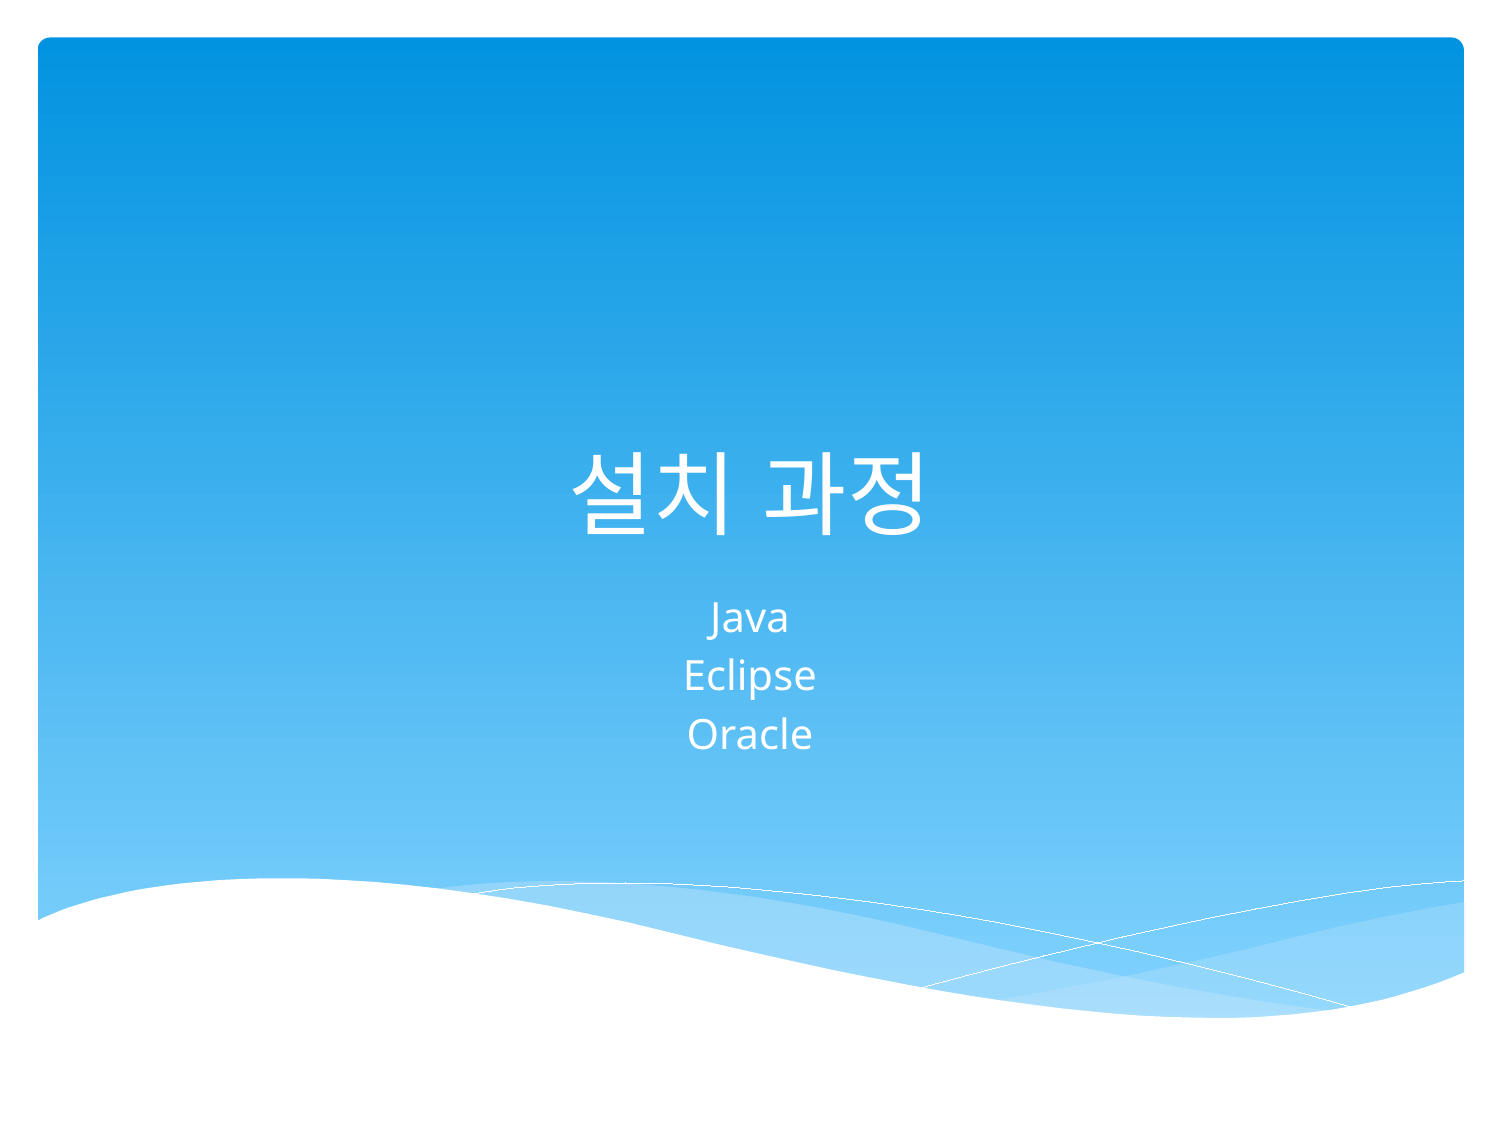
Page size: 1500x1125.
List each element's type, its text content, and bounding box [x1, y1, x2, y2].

title 설치 과정 [112, 262, 1388, 555]
subtitle Java Eclipse Oracle [225, 583, 1275, 825]
